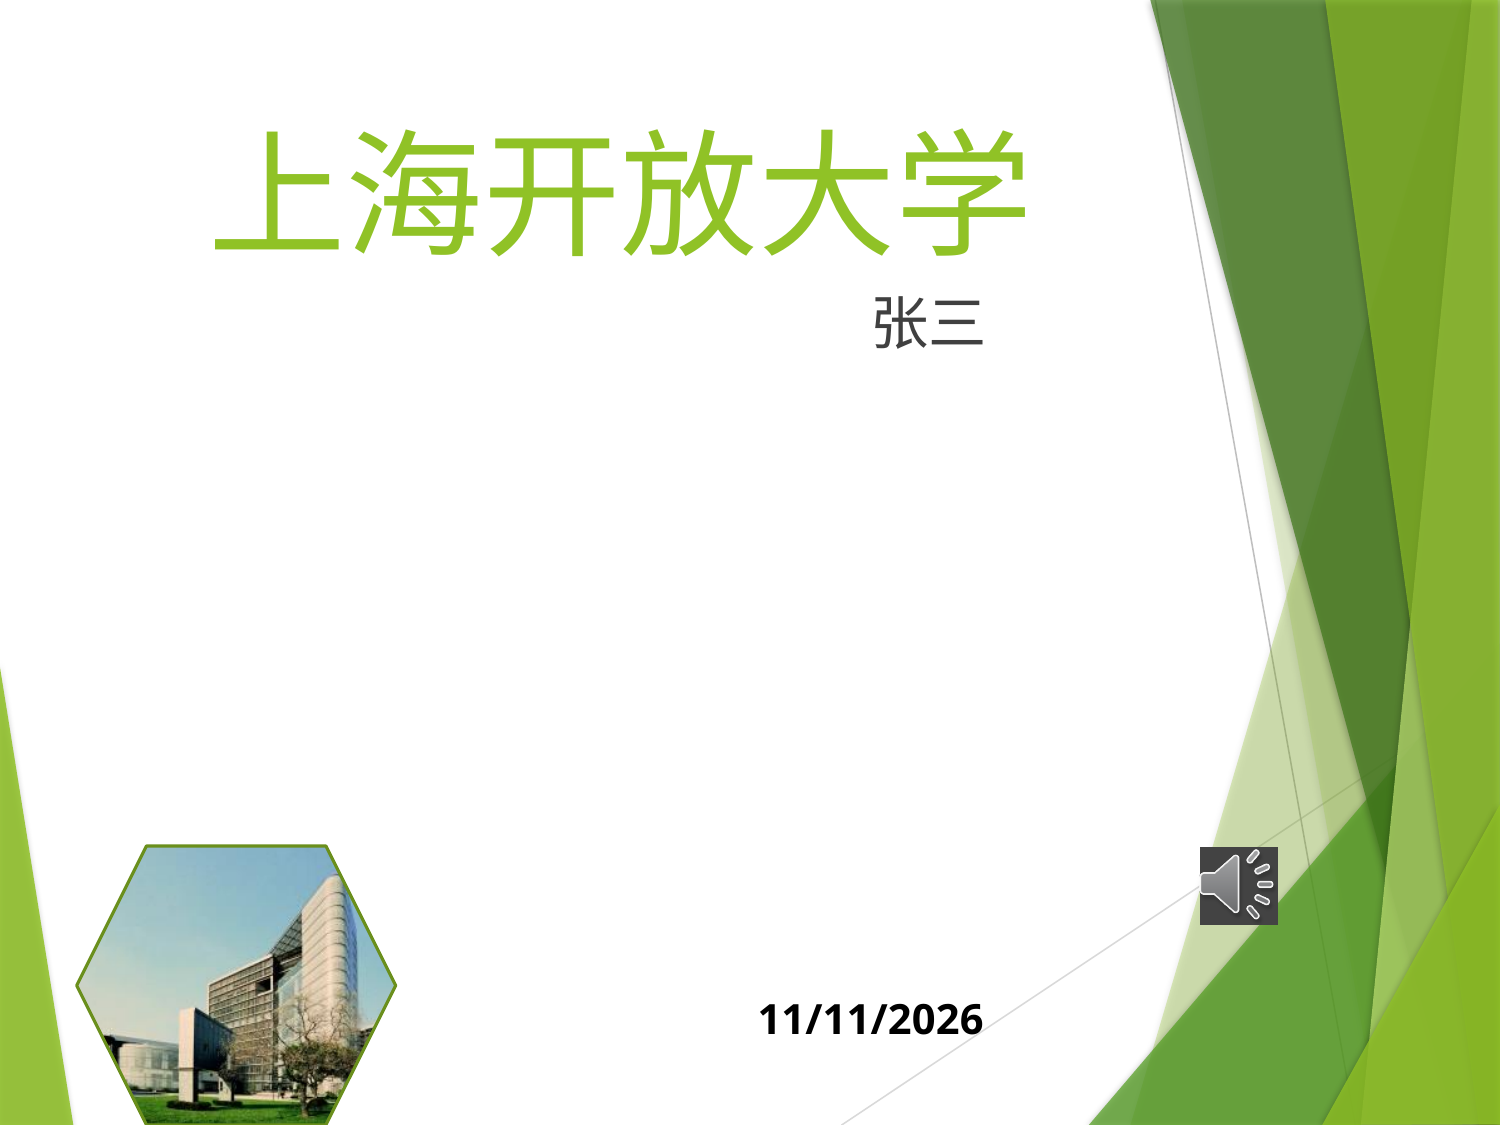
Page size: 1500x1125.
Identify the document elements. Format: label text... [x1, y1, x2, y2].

picture [1198, 845, 1280, 927]
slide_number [667, 991, 999, 1051]
list 张三 [99, 278, 1142, 440]
text_box [75, 844, 398, 1125]
title 上海开放大学 [99, 99, 1142, 278]
